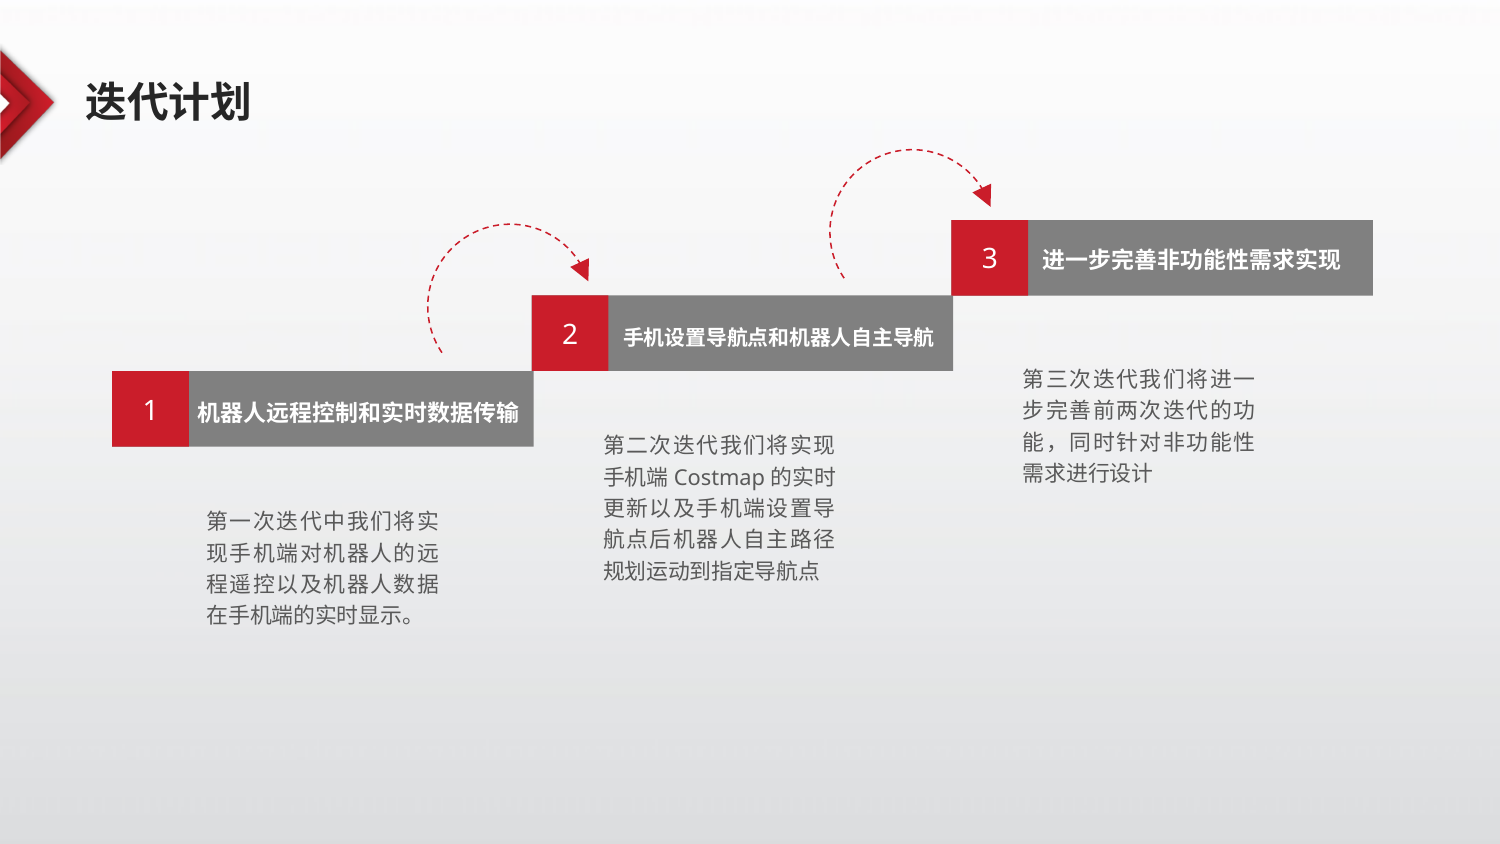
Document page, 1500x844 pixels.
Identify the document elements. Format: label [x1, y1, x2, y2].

text_box [111, 149, 1374, 447]
text_box [0, 43, 269, 165]
text_box [182, 385, 541, 636]
text_box [588, 311, 1105, 591]
text_box [1007, 232, 1450, 493]
picture [0, 0, 1500, 844]
